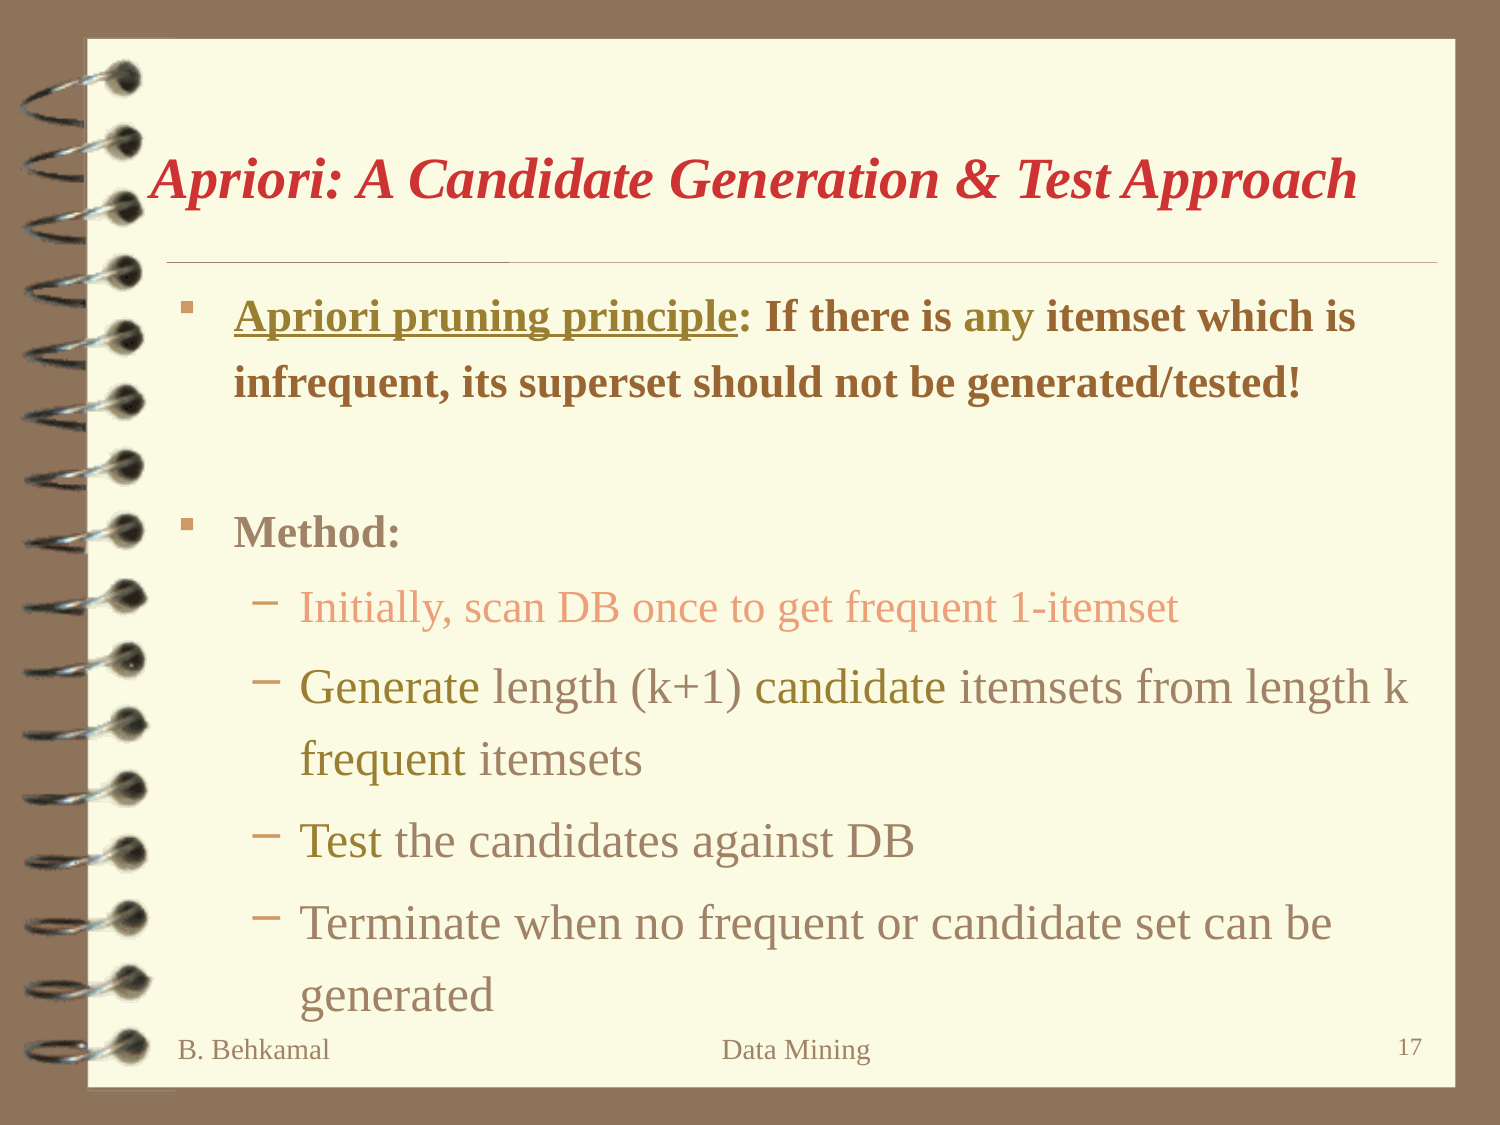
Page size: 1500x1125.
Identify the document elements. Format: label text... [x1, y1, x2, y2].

slide_number 17 [1124, 1022, 1438, 1076]
picture [0, 0, 175, 1125]
footer Data Mining [562, 1022, 1038, 1076]
title Apriori: A Candidate Generation & Test Approach [135, 112, 1427, 238]
list Apriori pruning principle: If there is any itemset which is infrequent, its superset should not be generated/tested! Method: Initially, scan DB once to get frequent 1-itemset Generate length (k+1) candidate itemsets from length k frequent itemsets Test the candidates against DB Terminate when no frequent or candidate set can be generated [162, 266, 1448, 1088]
slide_number B. Behkamal [162, 1022, 476, 1076]
